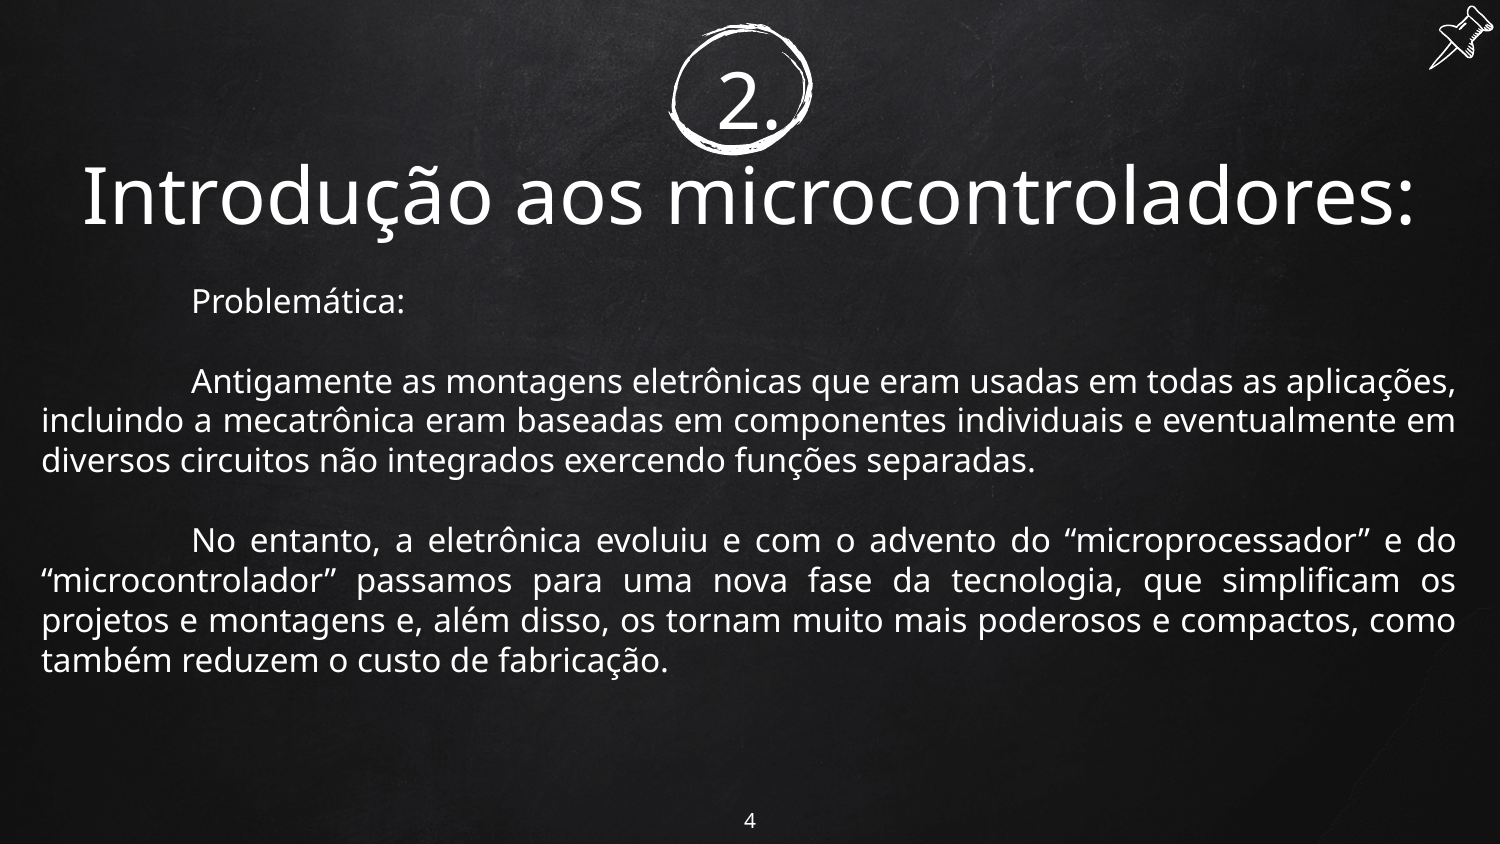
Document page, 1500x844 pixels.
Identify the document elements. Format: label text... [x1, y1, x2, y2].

text_box [668, 22, 813, 156]
subtitle Problemática: Antigamente as montagens eletrônicas que eram usadas em todas as aplicações, incluindo a mecatrônica eram baseadas em componentes individuais e eventualmente em diversos circuitos não integrados exercendo funções separadas. No entanto, a eletrônica evoluiu e com o advento do “microprocessador” e do “microcontrolador” passamos para uma nova fase da tecnologia, que simplificam os projetos e montagens e, além disso, os tornam muito mais poderosos e compactos, como também reduzem o custo de fabricação. [26, 225, 1474, 803]
picture [684, 32, 804, 71]
title 2. Introdução aos microcontroladores: [26, 71, 1474, 225]
picture [0, 0, 1500, 844]
text_box [1429, 5, 1494, 70]
slide_number 4 [705, 792, 795, 844]
